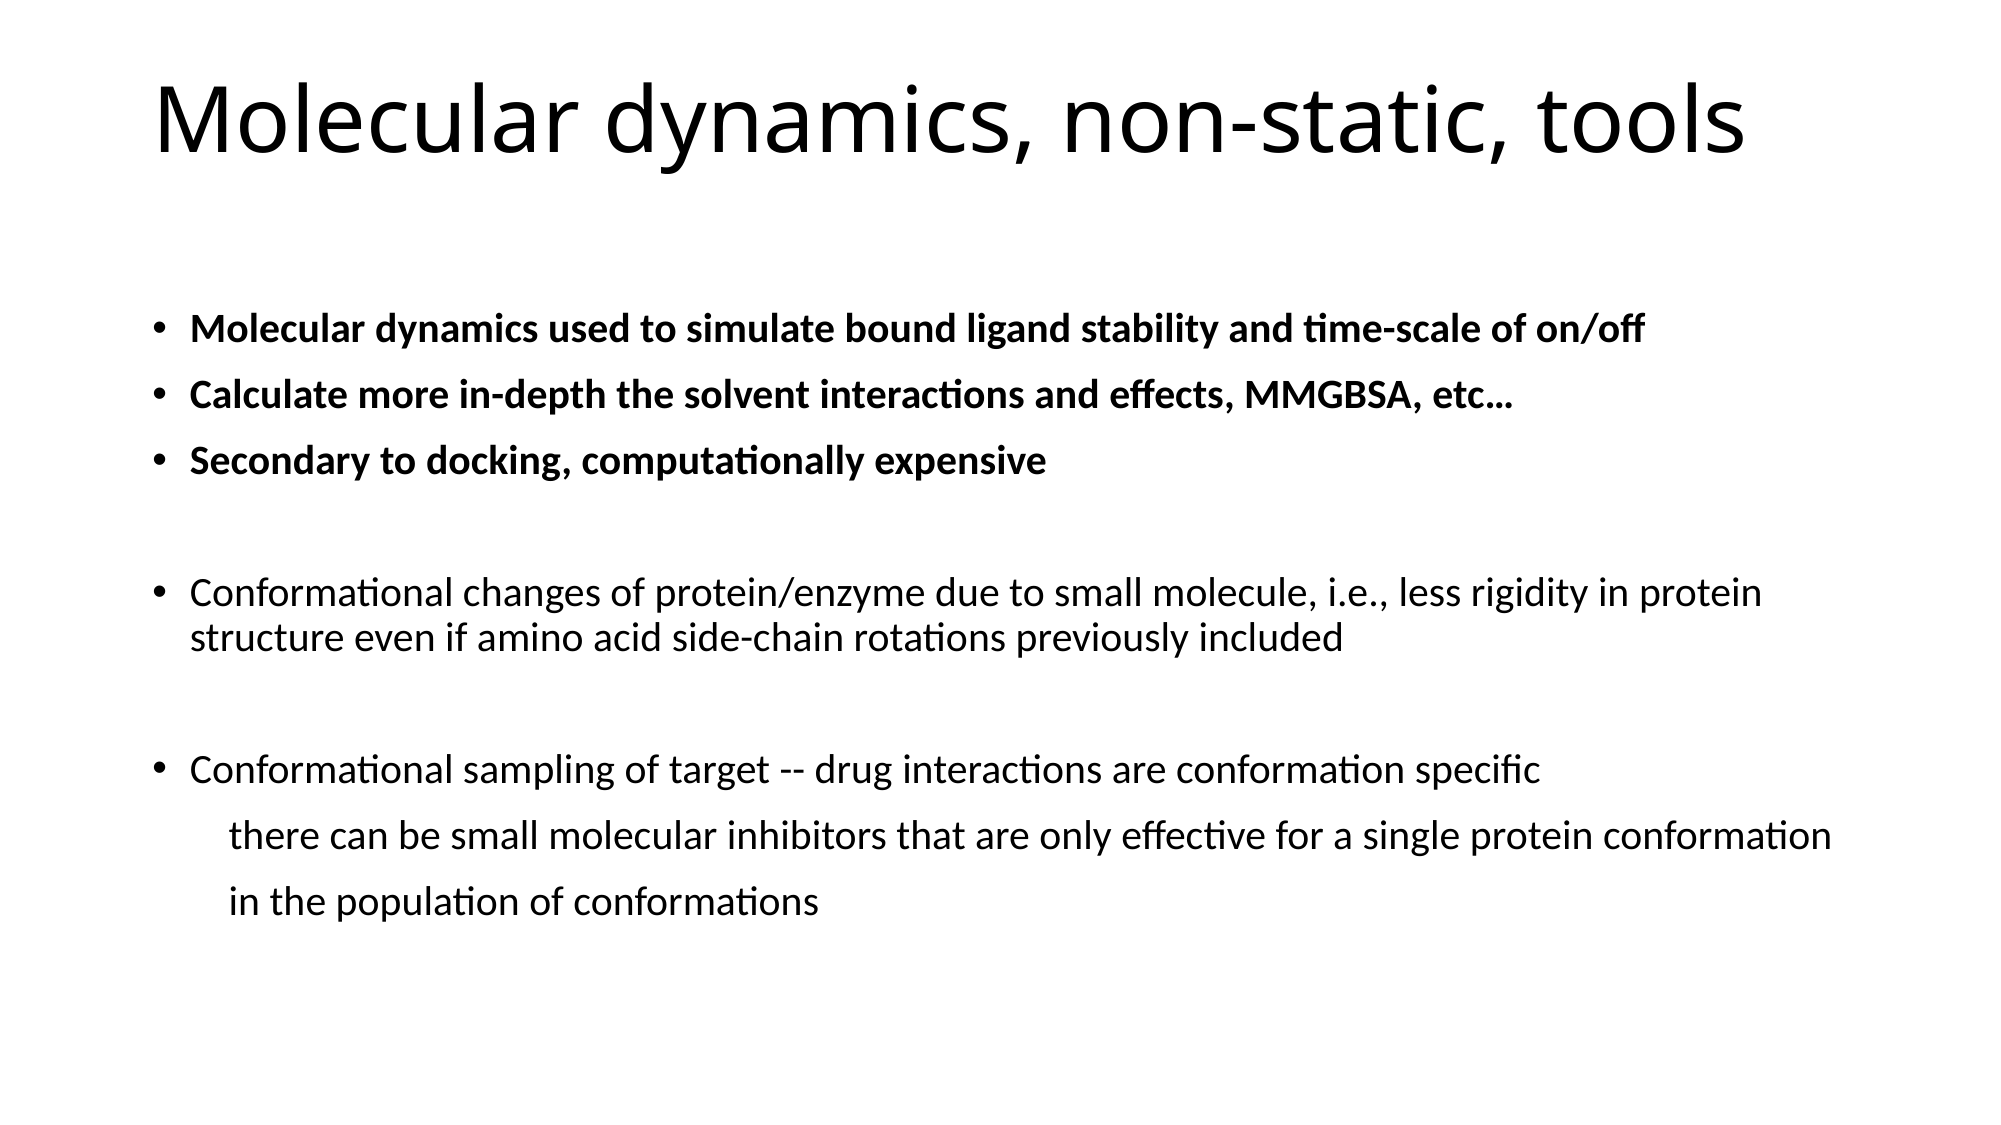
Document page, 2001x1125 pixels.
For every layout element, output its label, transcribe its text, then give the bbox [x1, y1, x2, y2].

title Molecular dynamics, non-static, tools [137, 59, 1863, 185]
list Molecular dynamics used to simulate bound ligand stability and time-scale of on/off Calculate more in-depth the solvent interactions and effects, MMGBSA, etc… Secondary to docking, computationally expensive Conformational changes of protein/enzyme due to small molecule, i.e., less rigidity in protein structure even if amino acid side-chain rotations previously included Conformational sampling of target -- drug interactions are conformation specific there can be small molecular inhibitors that are only effective for a single protein conformation in the population of conformations [137, 299, 1863, 1014]
